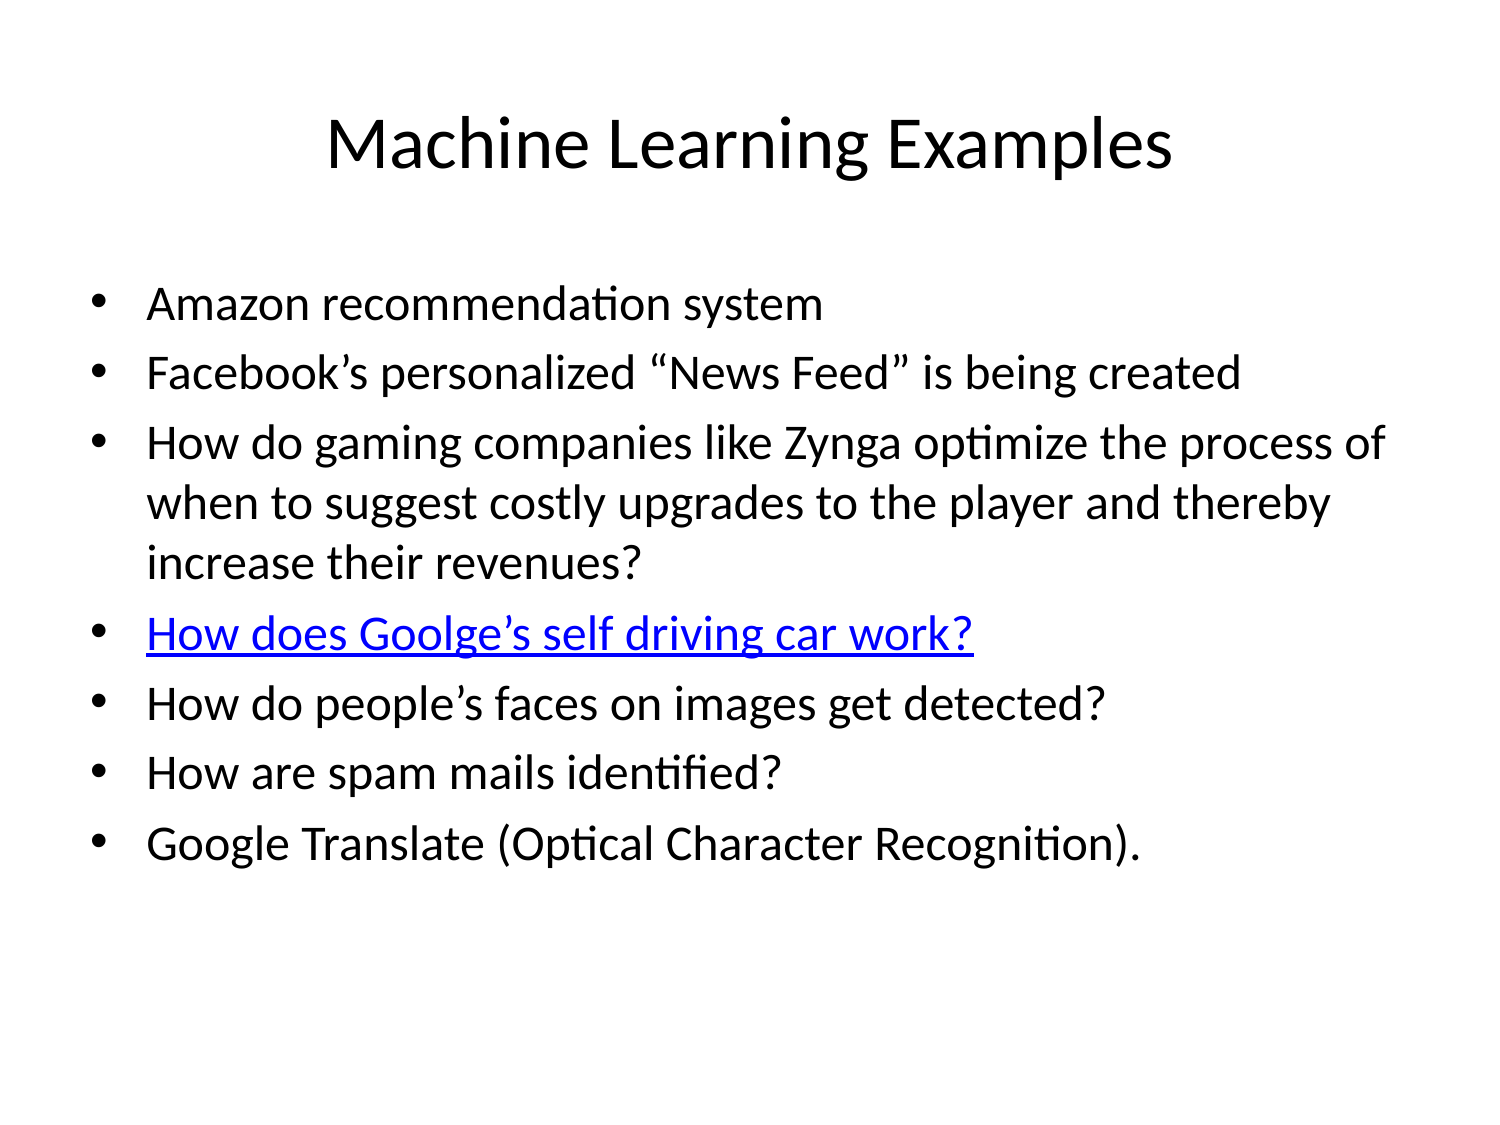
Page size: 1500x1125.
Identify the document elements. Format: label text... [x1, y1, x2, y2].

title Machine Learning Examples [75, 45, 1425, 233]
list Amazon recommendation system Facebook’s personalized “News Feed” is being created How do gaming companies like Zynga optimize the process of when to suggest costly upgrades to the player and thereby increase their revenues? How does Goolge’s self driving car work? How do people’s faces on images get detected? How are spam mails identified? Google Translate (Optical Character Recognition). [75, 262, 1425, 1005]
